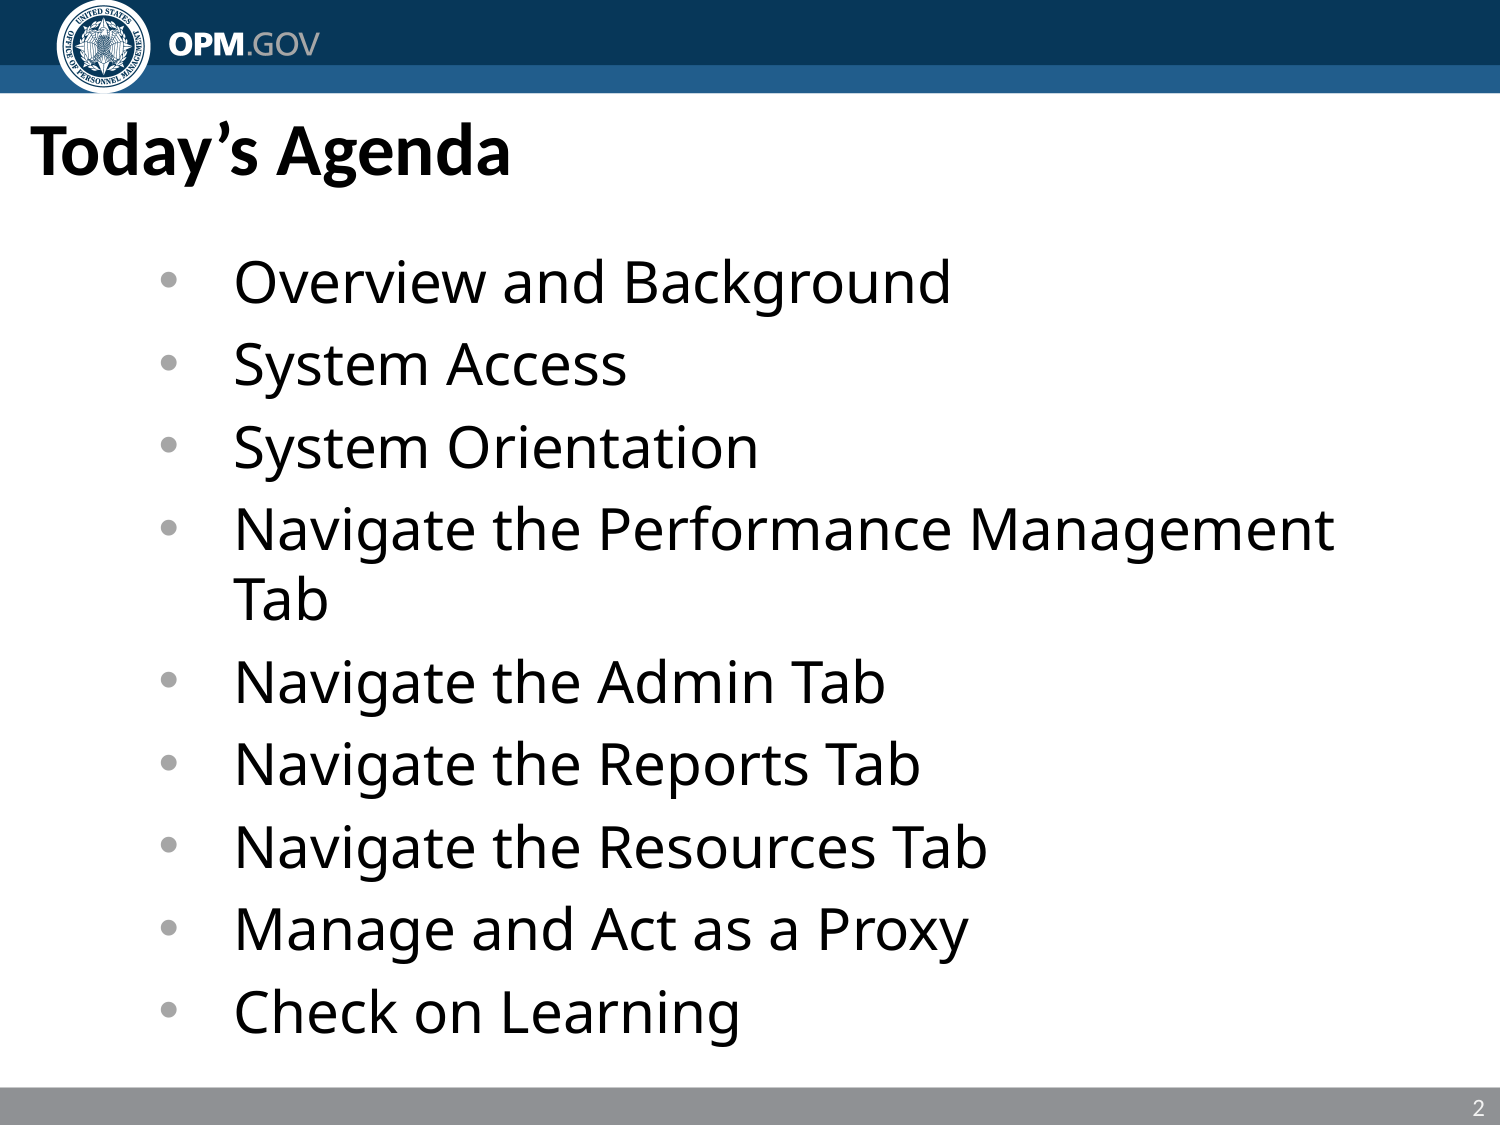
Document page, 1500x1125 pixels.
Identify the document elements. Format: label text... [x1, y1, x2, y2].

picture [0, 0, 1500, 92]
text_box Today’s Agenda [0, 92, 1500, 213]
text_box Overview and Background System Access System Orientation Navigate the Performance Management Tab Navigate the Admin Tab Navigate the Reports Tab Navigate the Resources Tab Manage and Act as a Proxy Check on Learning [143, 237, 1357, 1125]
picture [0, 213, 1500, 1125]
slide_number 2 [1357, 1087, 1500, 1125]
